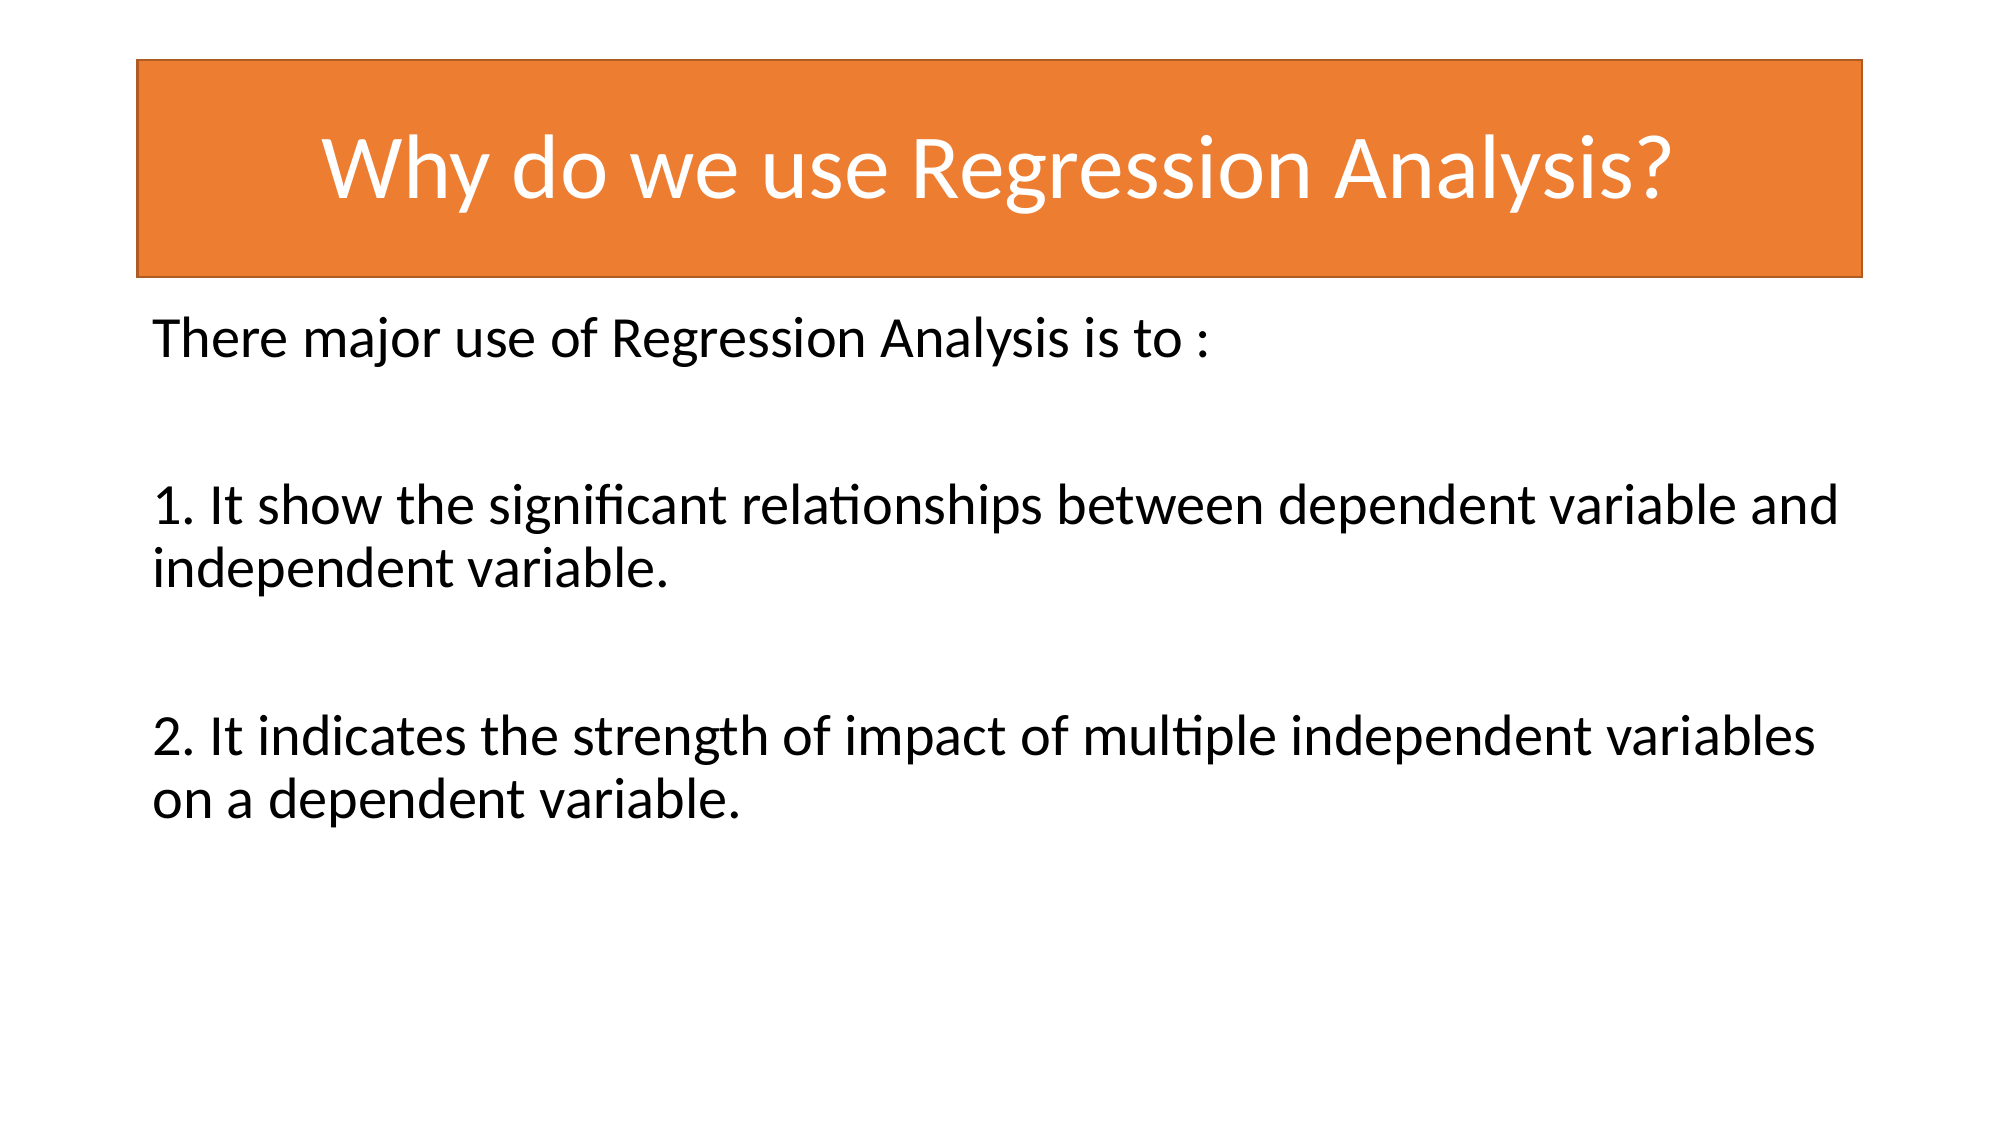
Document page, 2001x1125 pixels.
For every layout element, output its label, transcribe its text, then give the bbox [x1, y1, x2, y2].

list There major use of Regression Analysis is to : 1. It show the significant relationships between dependent variable and independent variable. 2. It indicates the strength of impact of multiple independent variables on a dependent variable. [137, 299, 1863, 1014]
title Why do we use Regression Analysis? [136, 59, 1863, 278]
